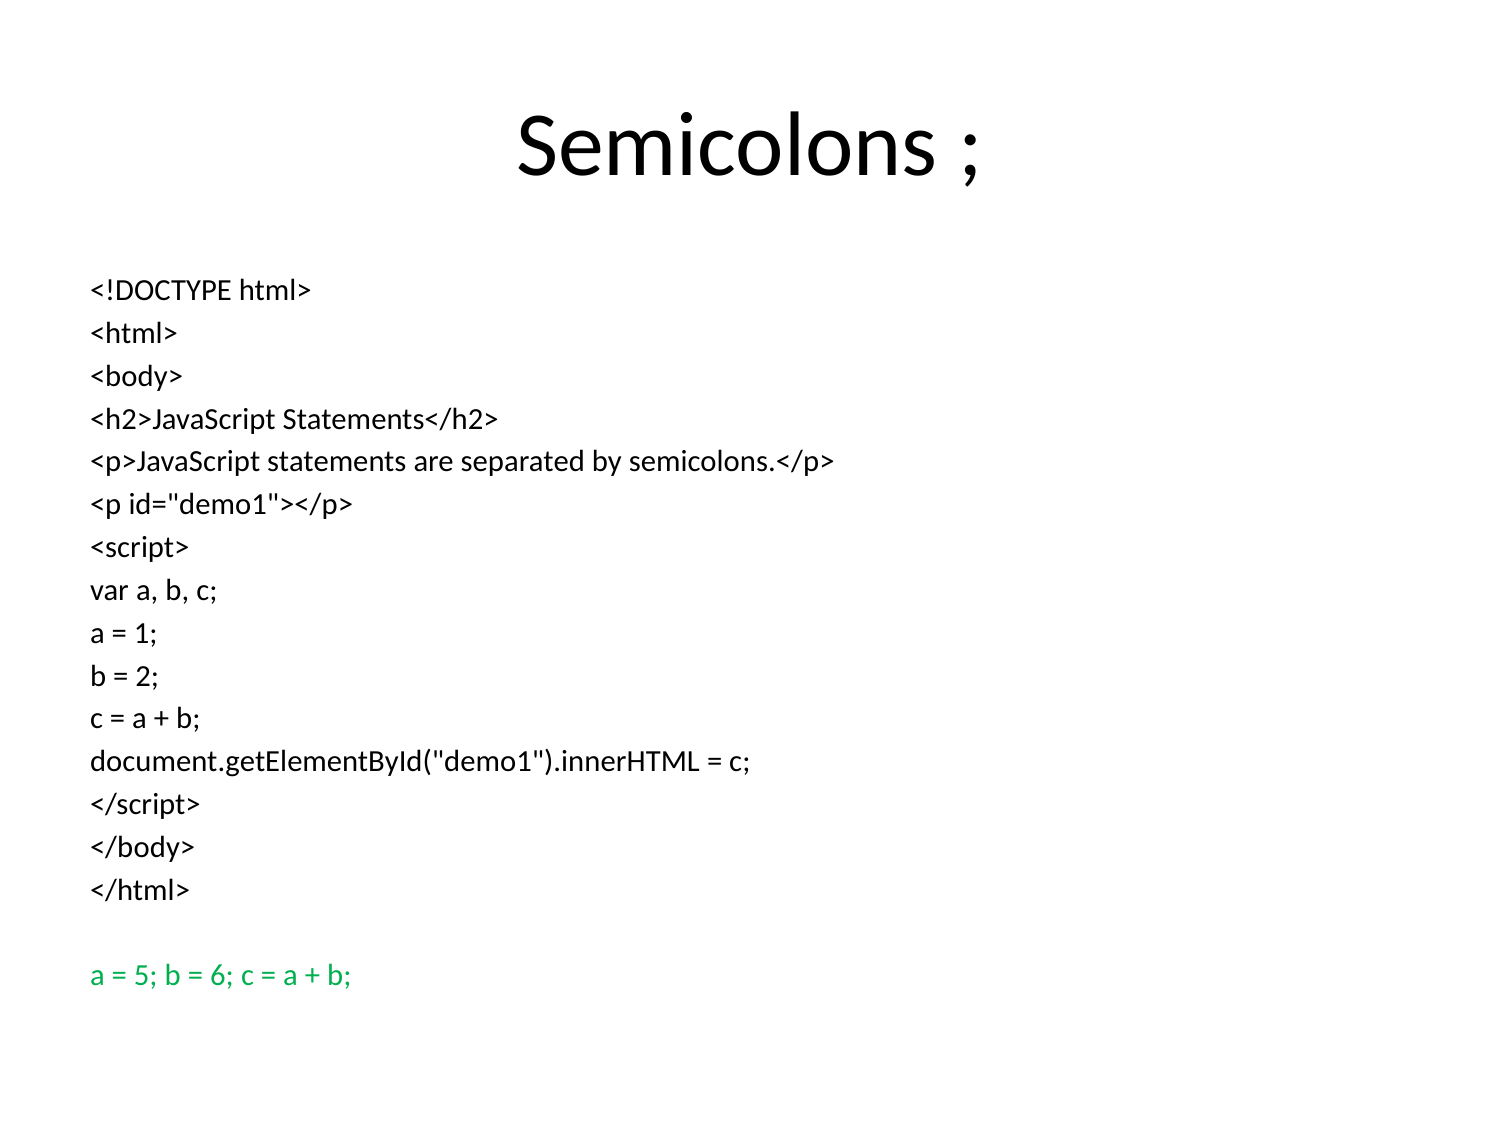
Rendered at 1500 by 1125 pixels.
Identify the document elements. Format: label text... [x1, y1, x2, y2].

title Semicolons ; [75, 45, 1425, 233]
list <!DOCTYPE html> <html> <body> <h2>JavaScript Statements</h2> <p>JavaScript statements are separated by semicolons.</p> <p id="demo1"></p> <script> var a, b, c; a = 1; b = 2; c = a + b; document.getElementById("demo1").innerHTML = c; </script> </body> </html> a = 5; b = 6; c = a + b; [75, 262, 1425, 1005]
